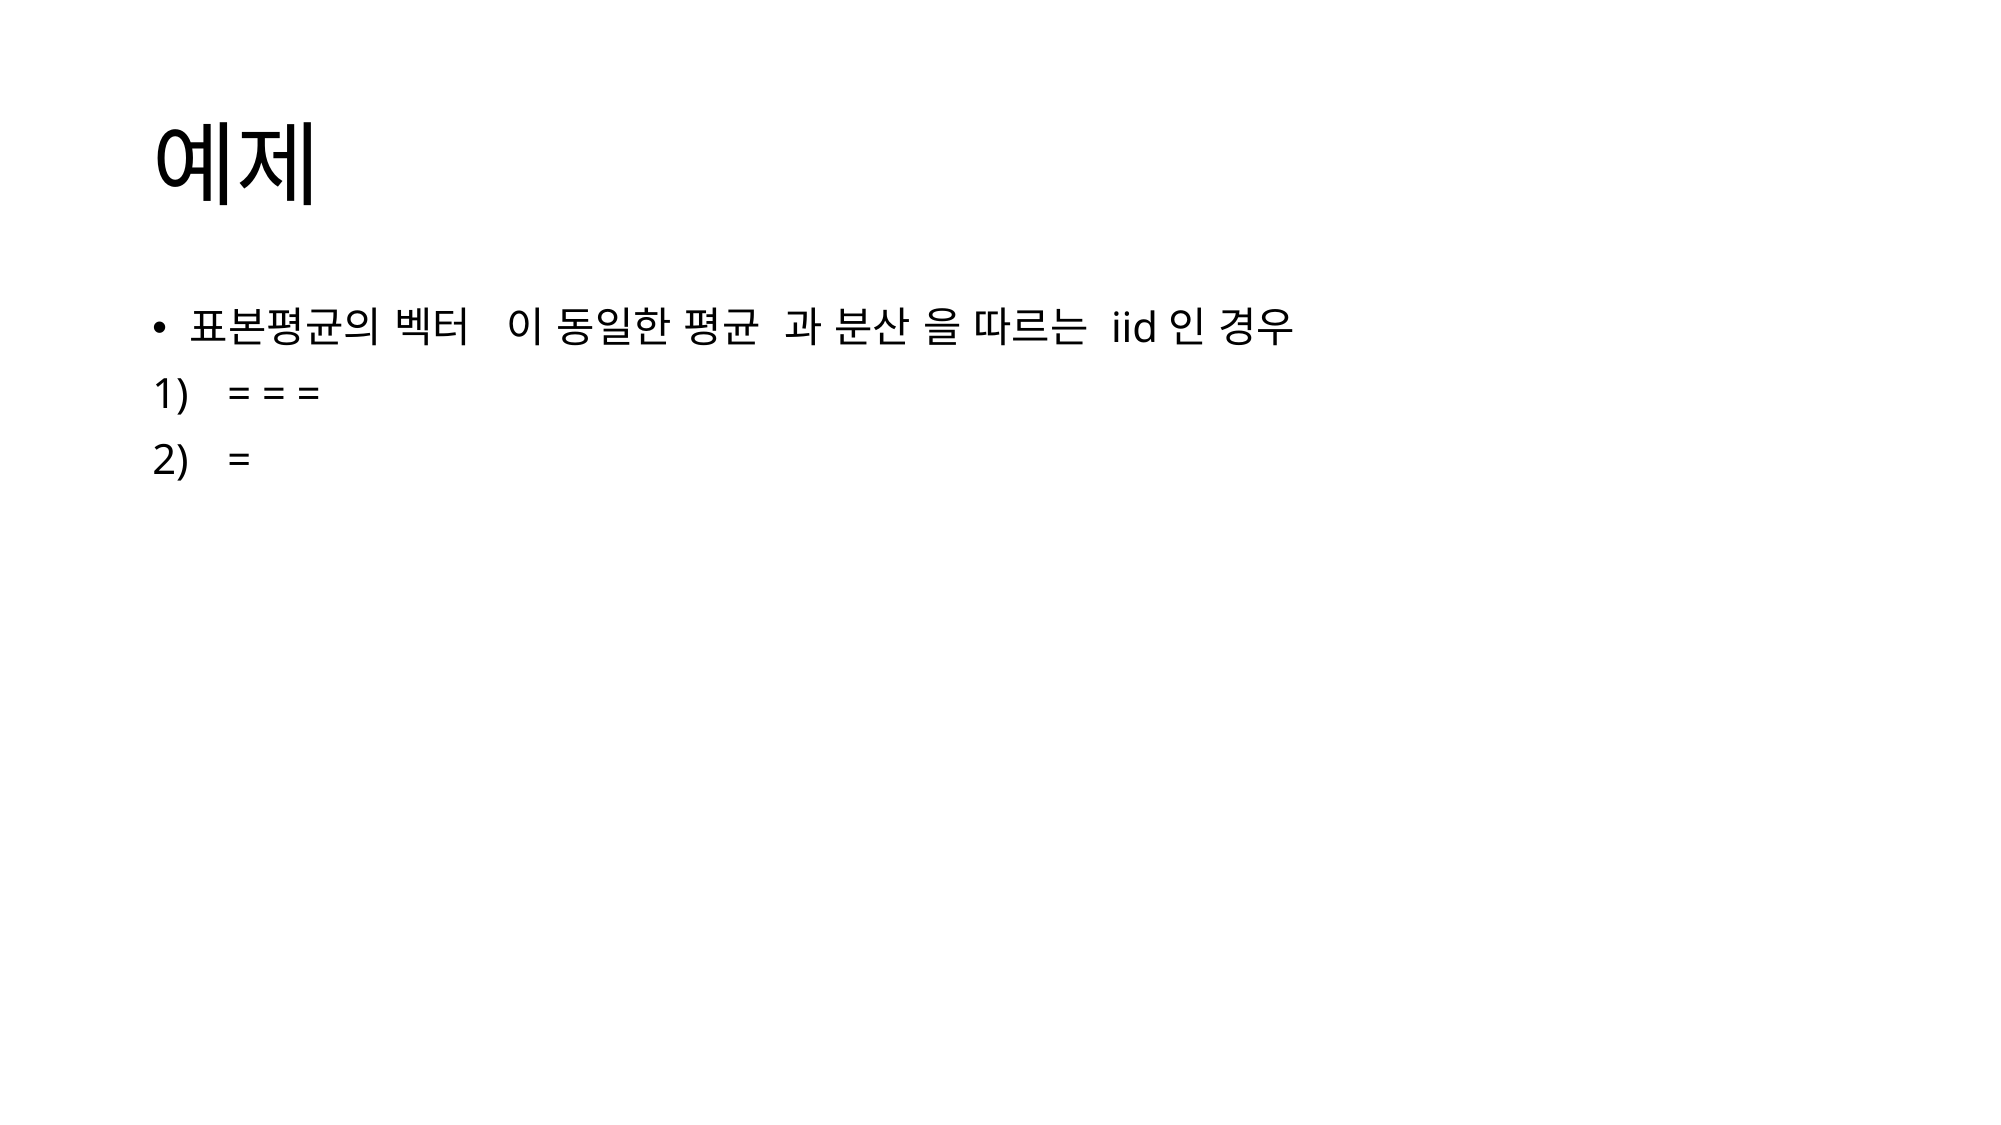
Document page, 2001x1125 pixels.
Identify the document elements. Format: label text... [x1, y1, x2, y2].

title 예제 [137, 59, 1863, 278]
